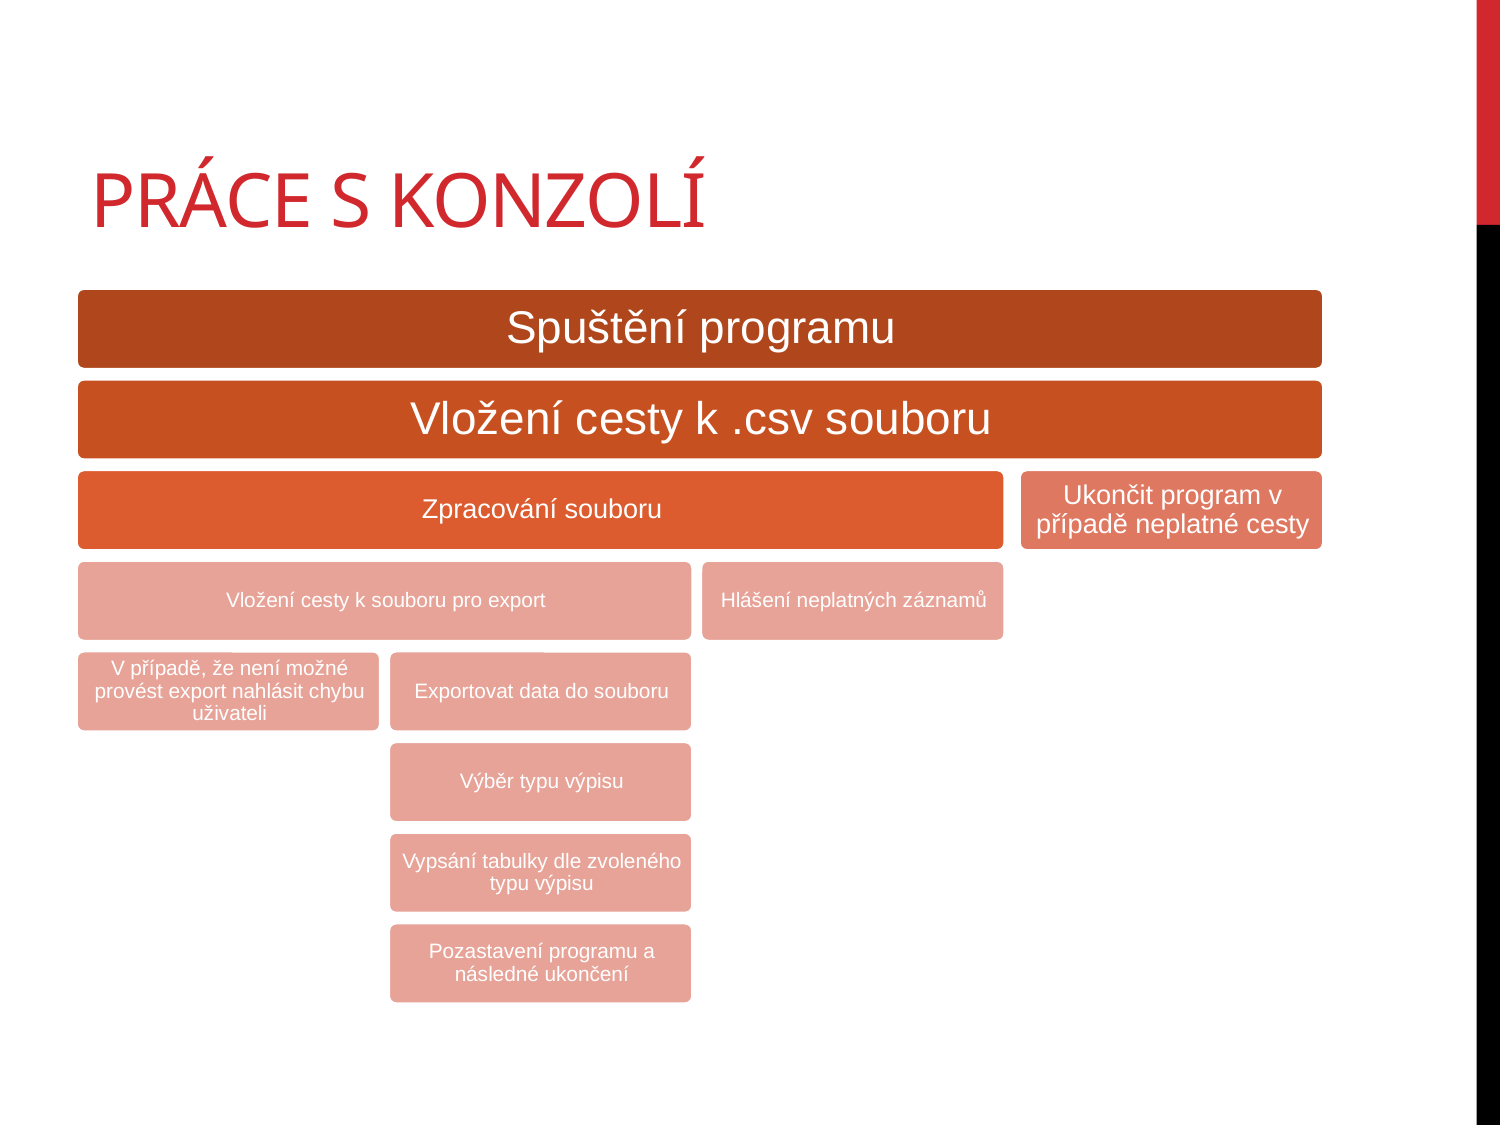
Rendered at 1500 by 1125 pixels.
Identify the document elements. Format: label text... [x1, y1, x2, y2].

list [74, 286, 1326, 1006]
title Práce s konzolí [75, 25, 1025, 250]
